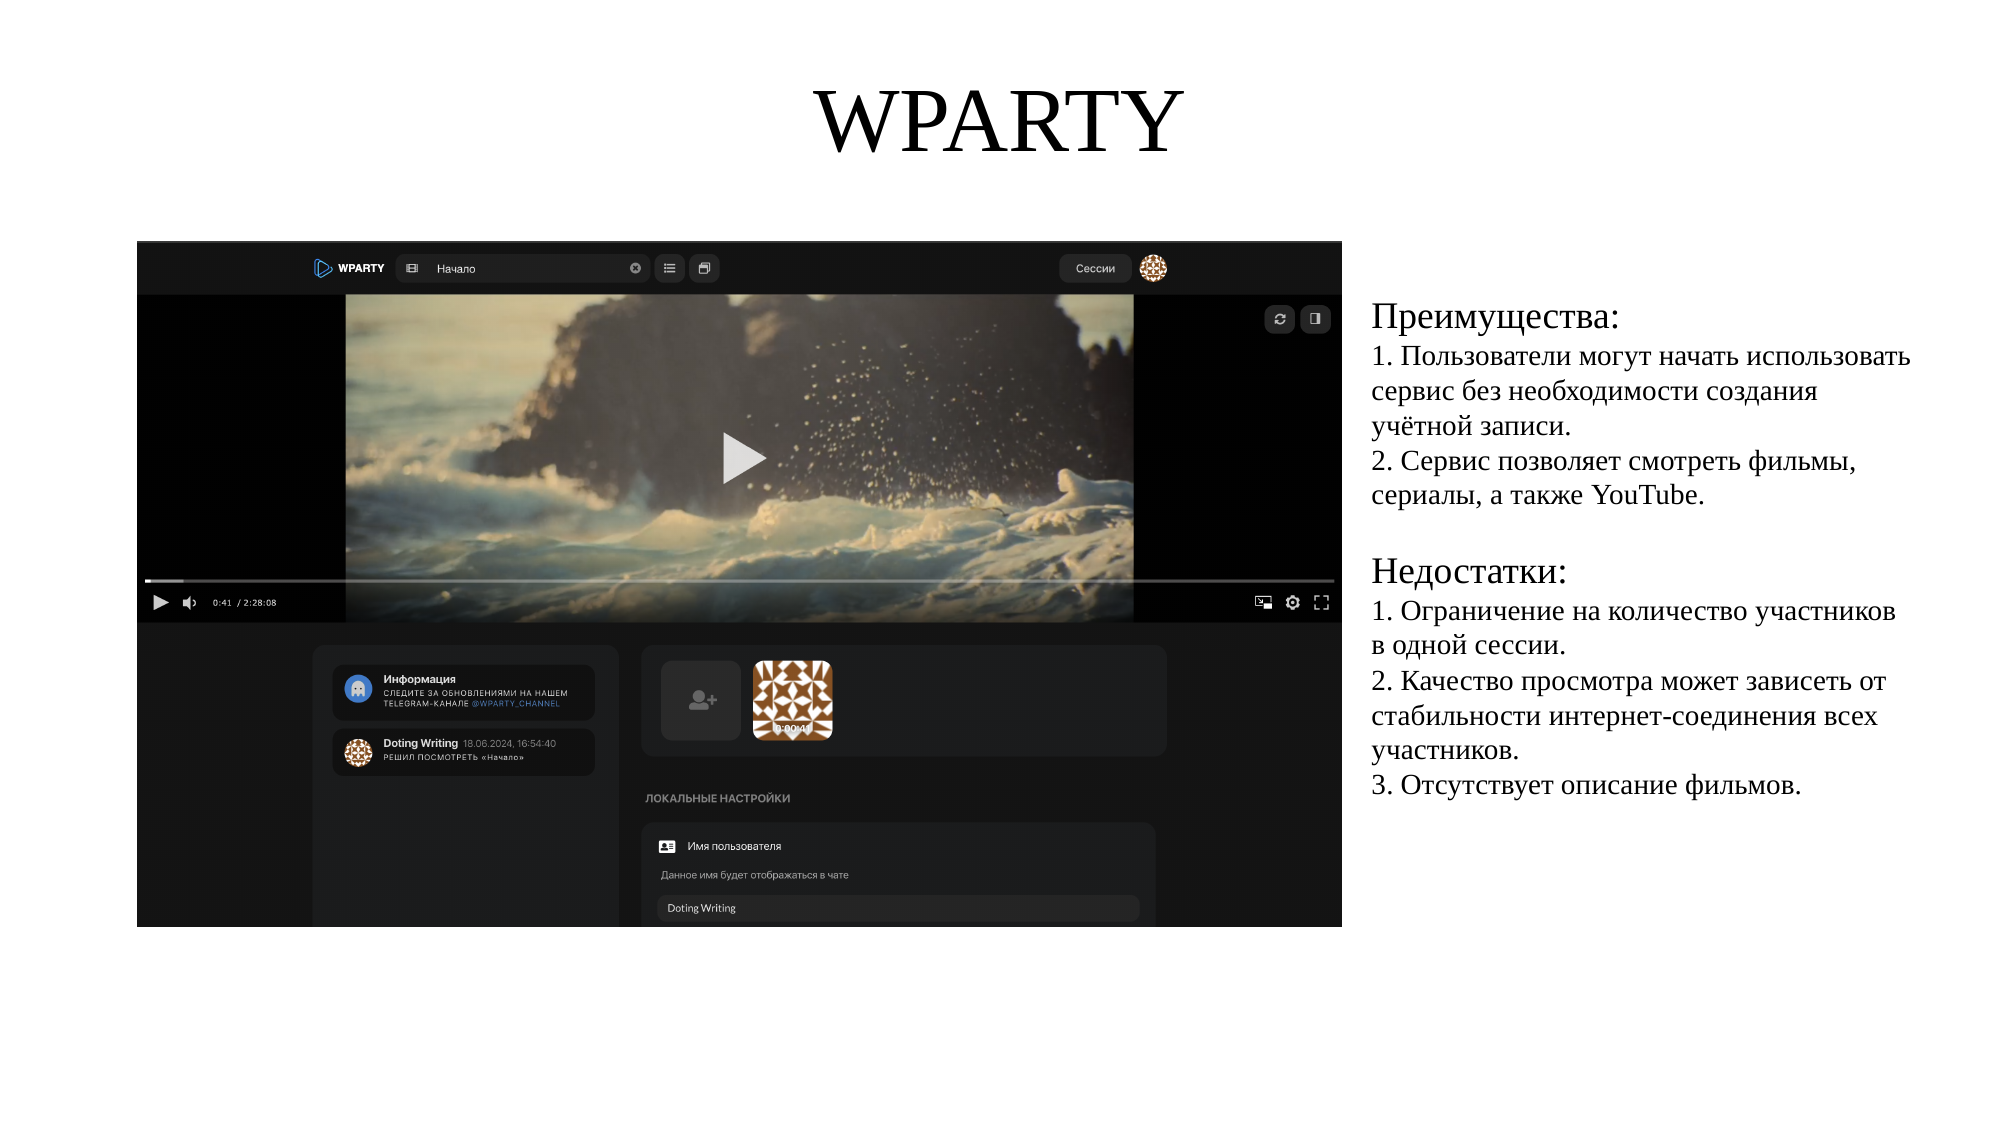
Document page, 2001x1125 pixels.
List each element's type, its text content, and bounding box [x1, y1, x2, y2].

picture [137, 241, 1342, 927]
title WPARTY [137, 59, 1863, 184]
text_box Преимущества: 1. Пользователи могут начать использовать сервис без необходимости создания учётной записи. 2. Сервис позволяет смотреть фильмы, сериалы, а также YouTube. Недостатки: 1. Ограничение на количество участников в одной сессии. 2. Качество просмотра может зависеть от стабильности интернет-соединения всех участников. 3. Отсутствует описание фильмов. [1356, 283, 1930, 808]
